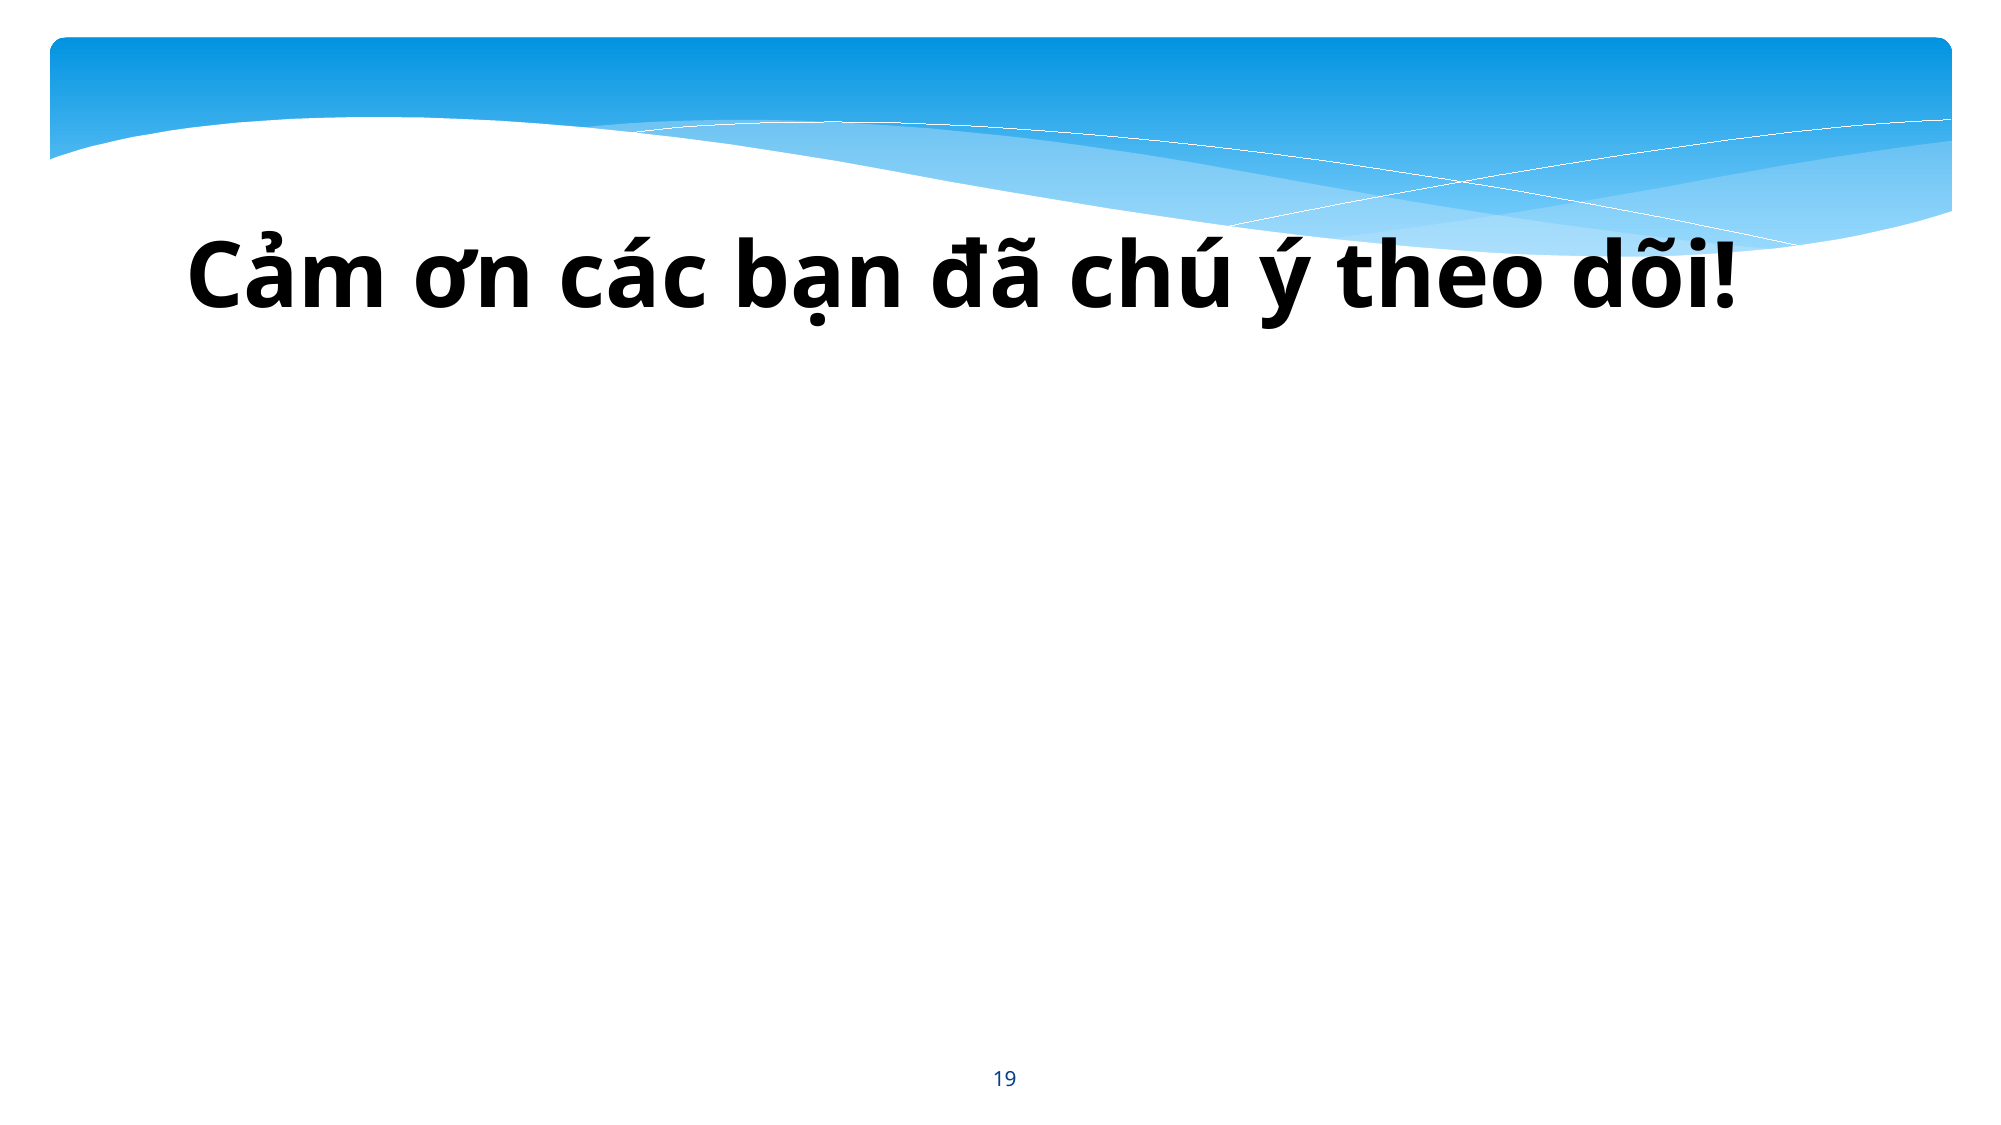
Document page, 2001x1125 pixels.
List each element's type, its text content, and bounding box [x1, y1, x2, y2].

text_box Cảm ơn các bạn đã chú ý theo dõi! [0, 208, 1925, 415]
slide_number 19 [877, 1050, 1132, 1110]
